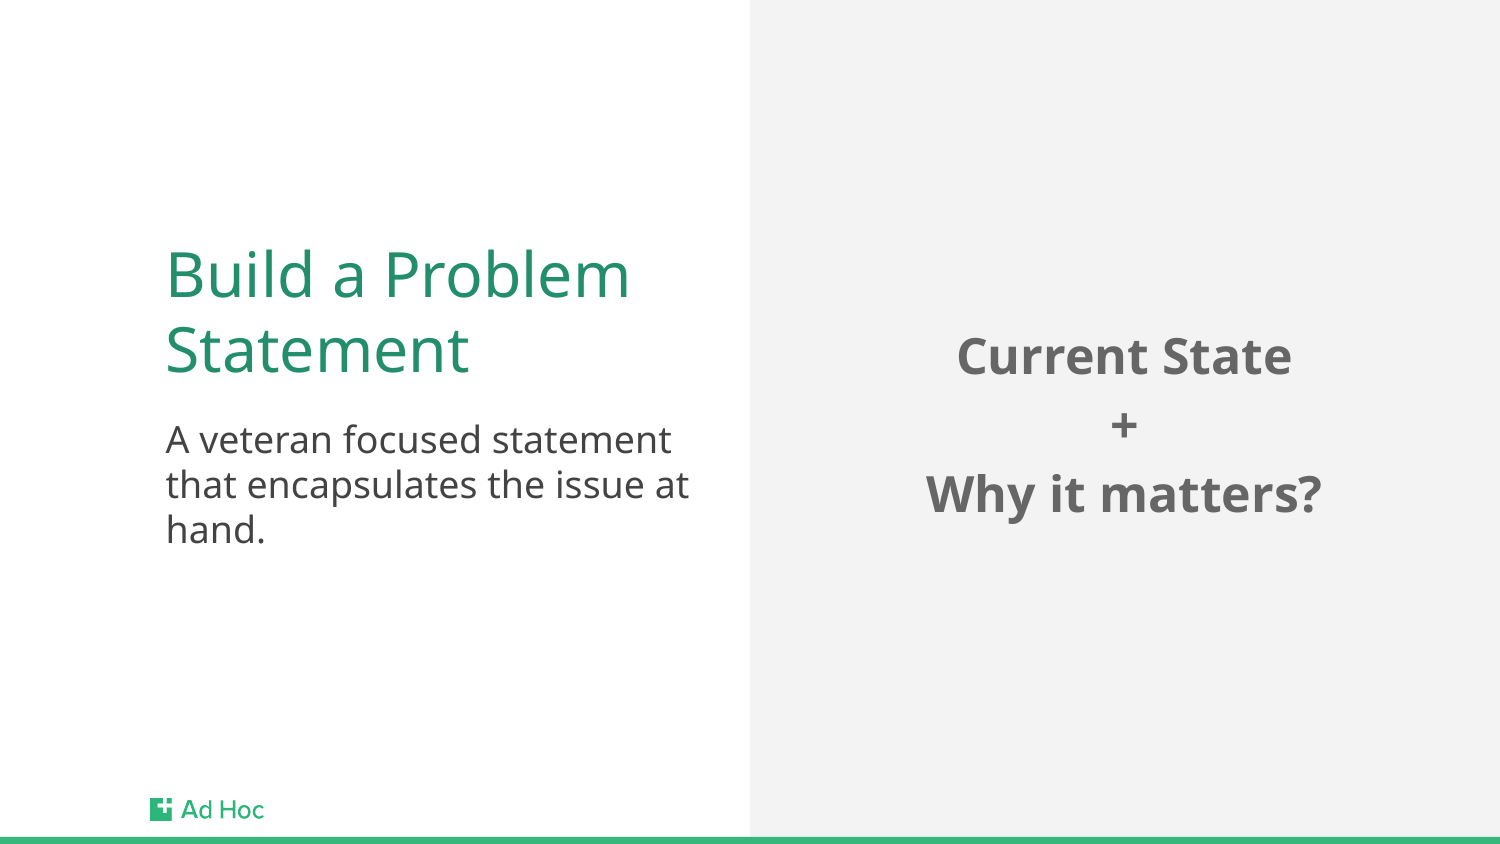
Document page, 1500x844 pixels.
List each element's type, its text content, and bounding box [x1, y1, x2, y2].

picture [150, 798, 264, 821]
title Build a Problem Statement [150, 157, 708, 401]
text_box Current State + Why it matters? [754, 246, 1495, 772]
subtitle A veteran focused statement that encapsulates the issue at hand. [150, 401, 708, 603]
